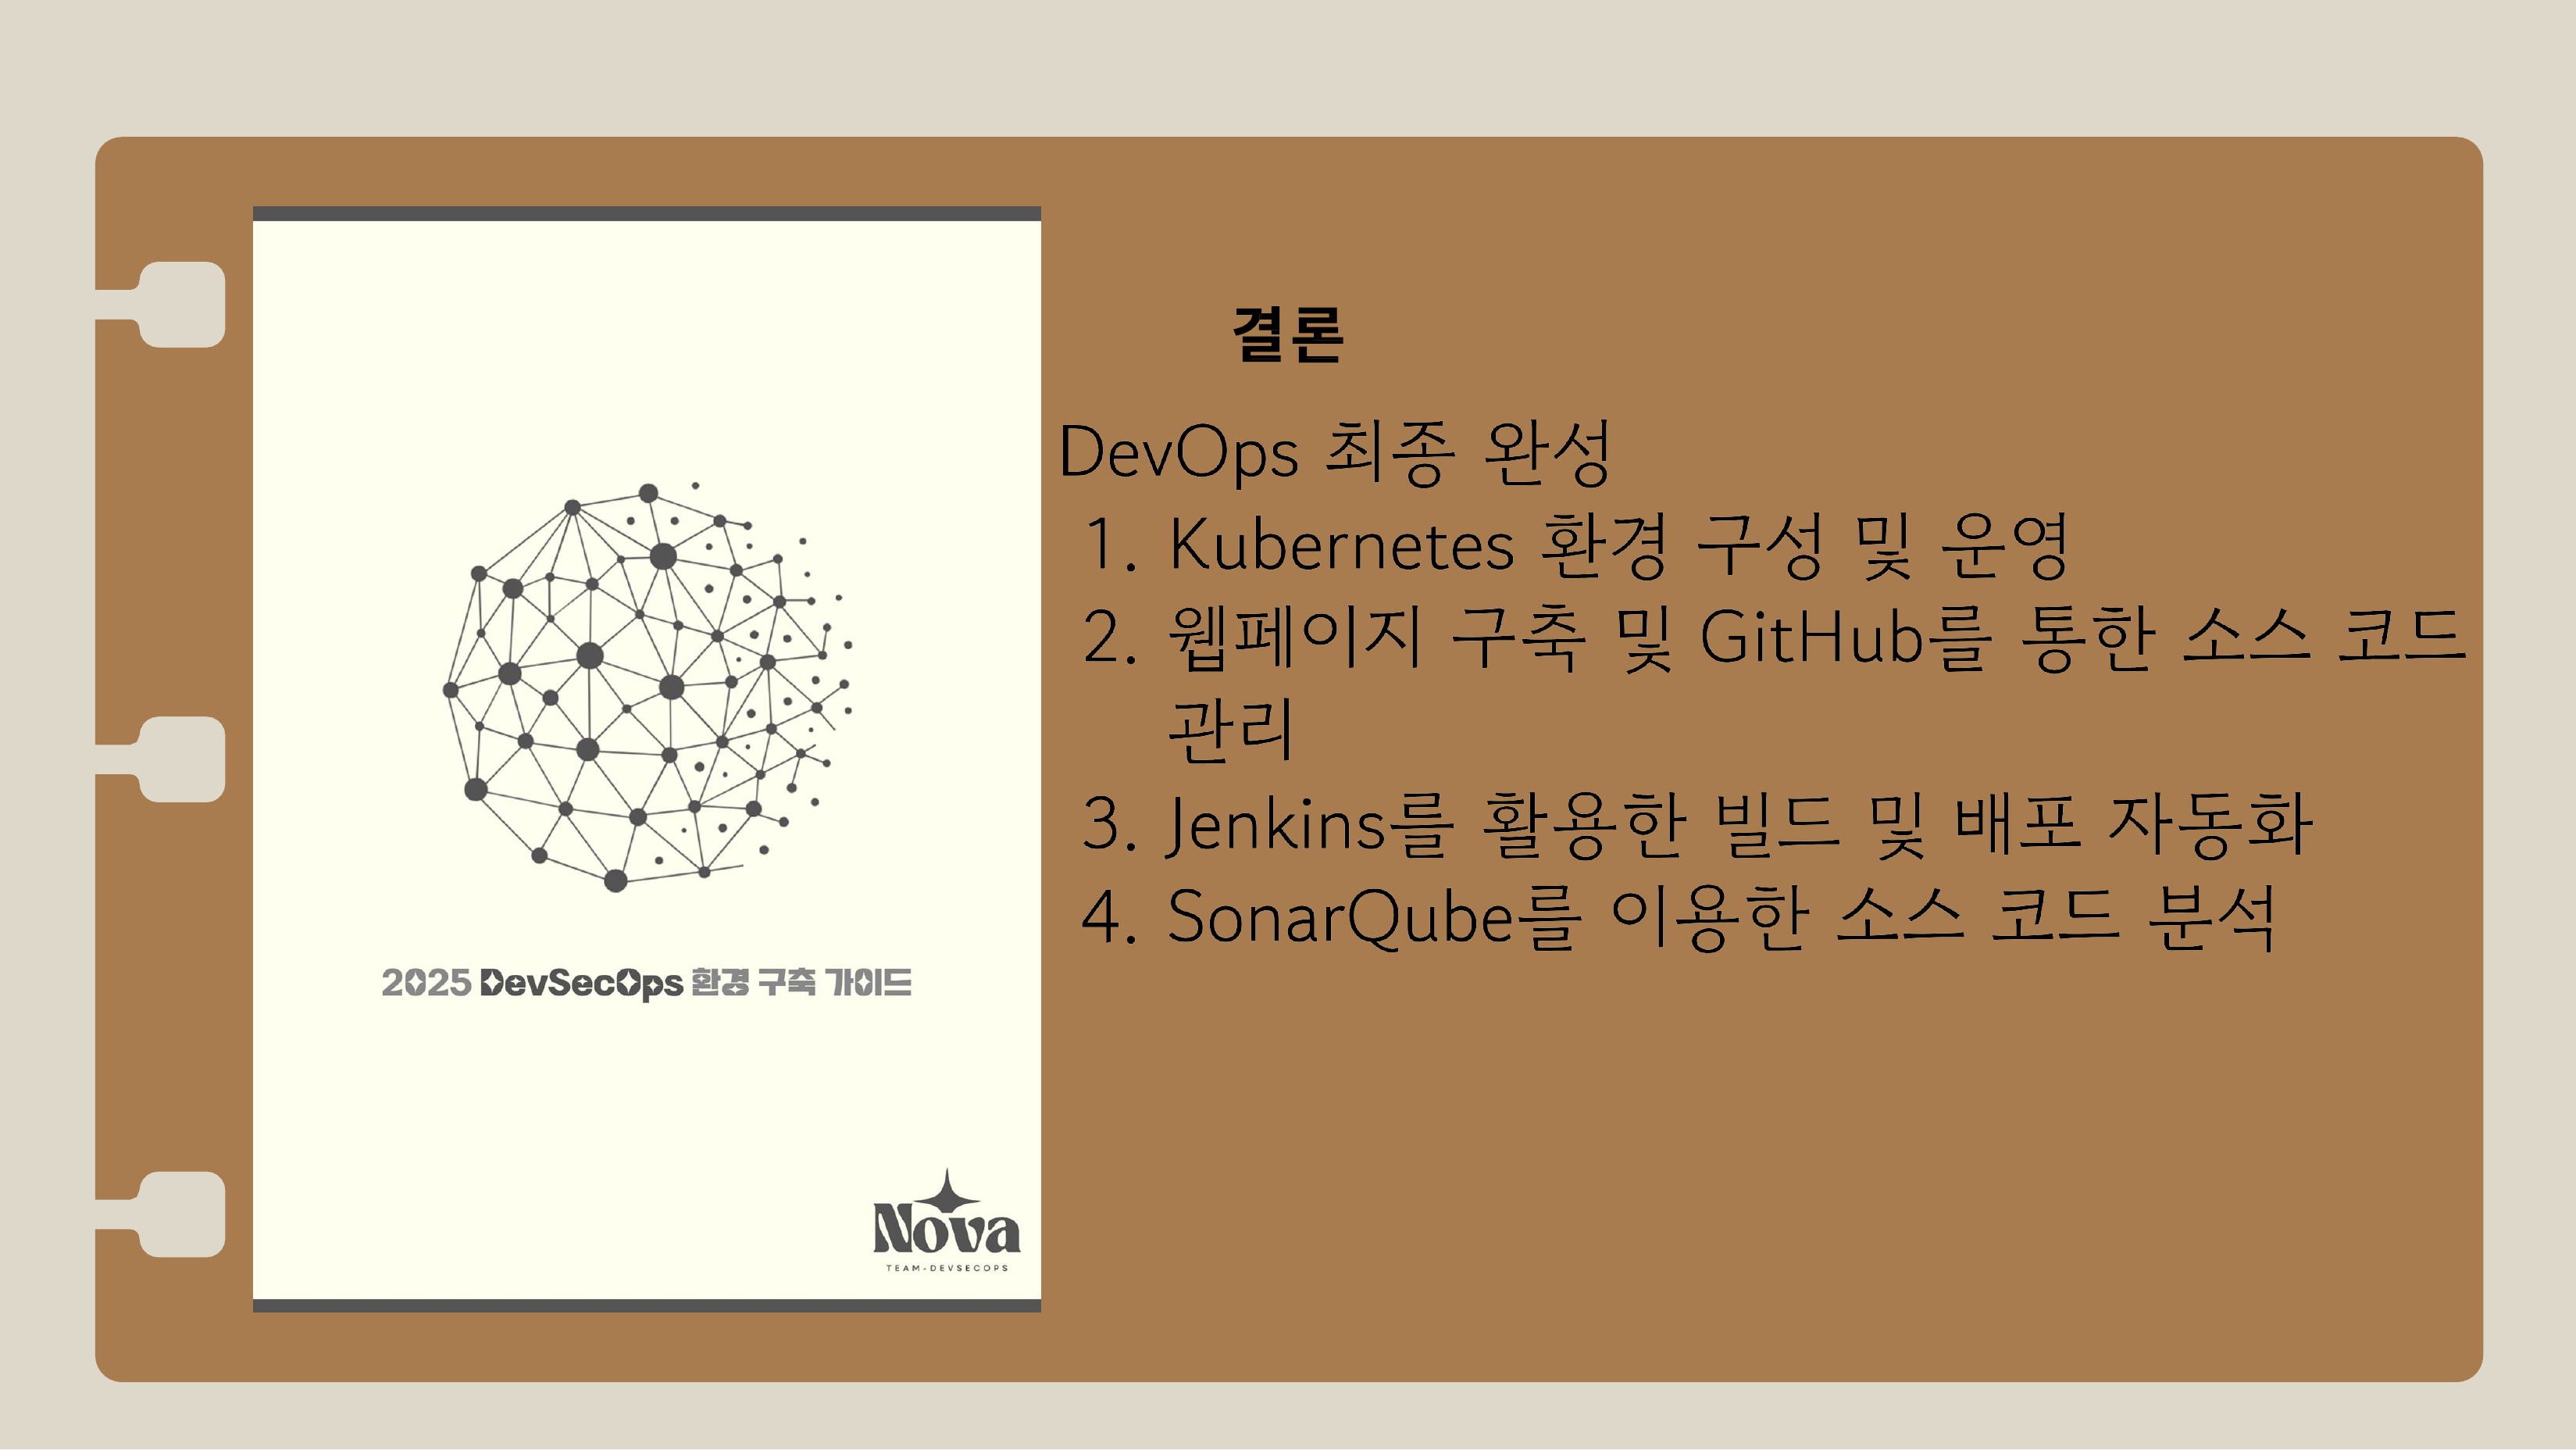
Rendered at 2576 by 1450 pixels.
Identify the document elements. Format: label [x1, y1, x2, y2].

text_box [95, 136, 2484, 1383]
